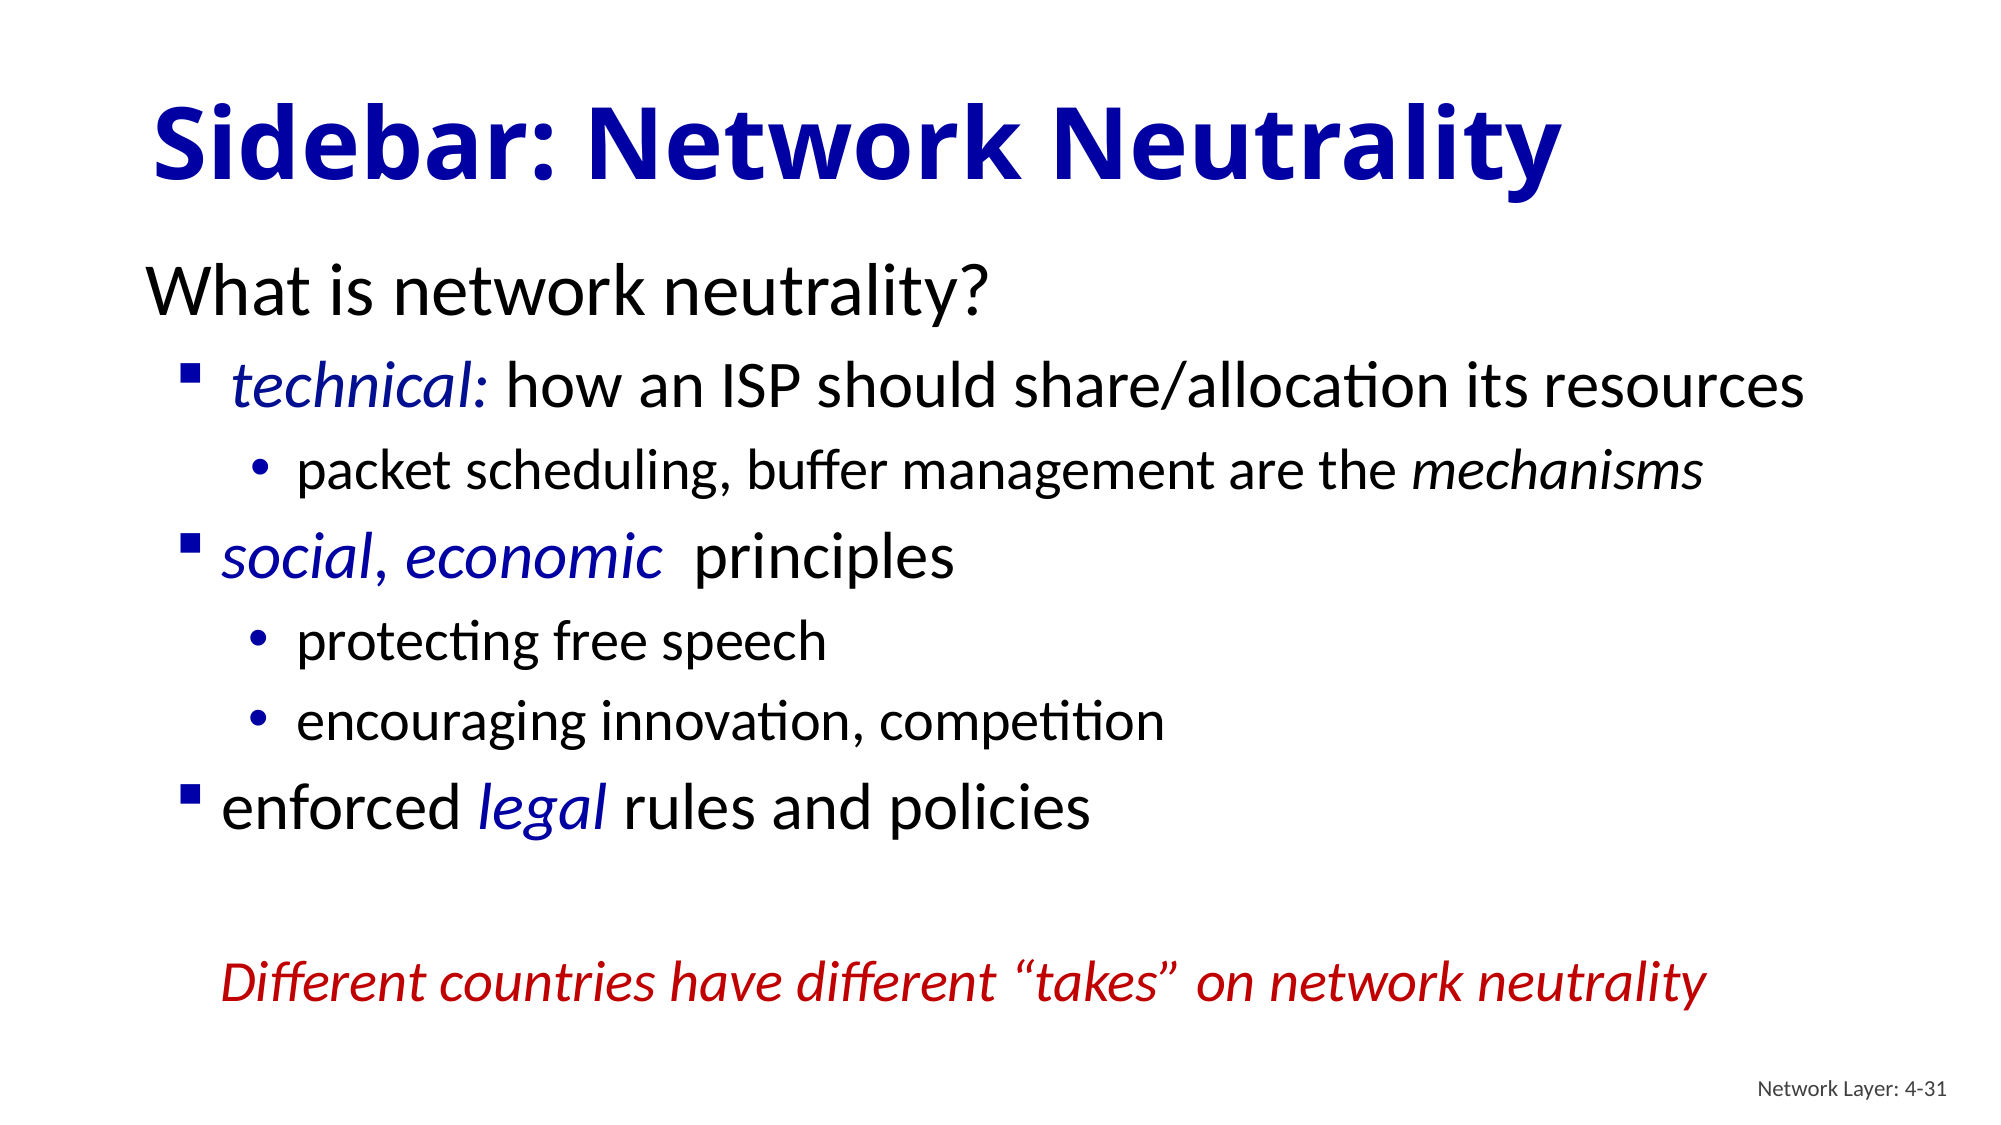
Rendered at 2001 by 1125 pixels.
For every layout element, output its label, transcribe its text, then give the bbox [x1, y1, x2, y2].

title Sidebar: Network Neutrality [137, 74, 1863, 221]
list What is network neutrality? technical: how an ISP should share/allocation its resources packet scheduling, buffer management are the mechanisms social, economic principles protecting free speech encouraging innovation, competition enforced legal rules and policies [130, 233, 1871, 977]
slide_number Network Layer: 4-31 [1512, 1056, 1963, 1117]
text_box Different countries have different “takes” on network neutrality [205, 935, 1723, 1021]
